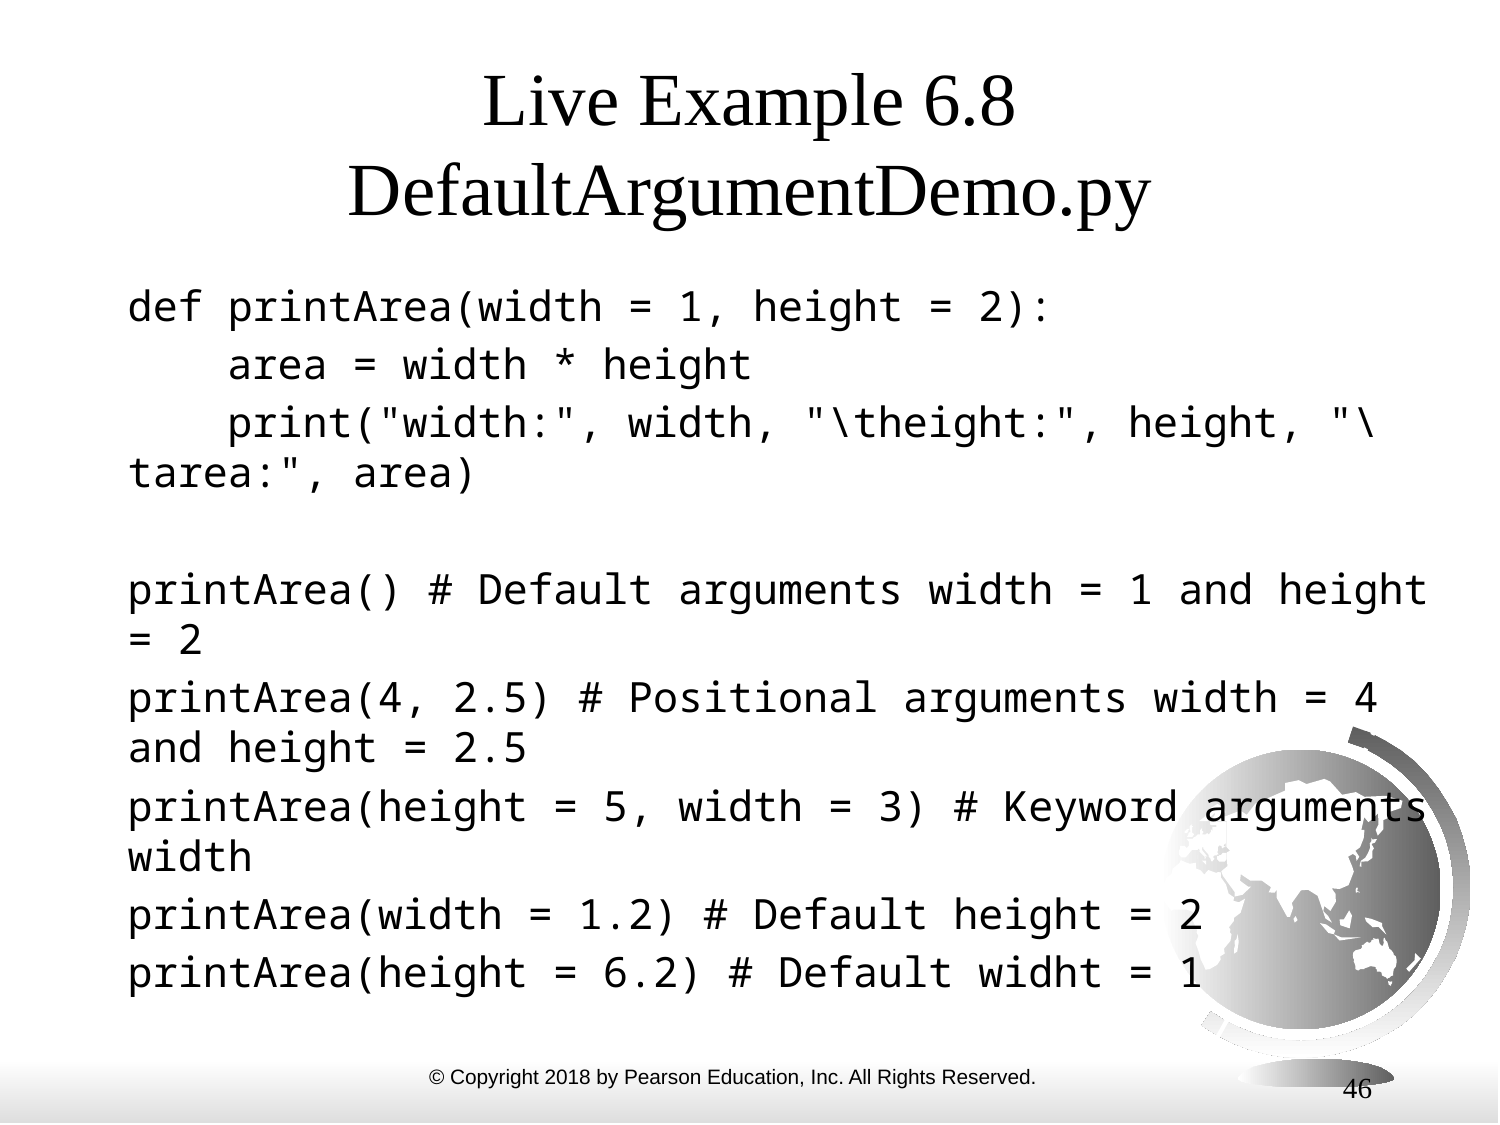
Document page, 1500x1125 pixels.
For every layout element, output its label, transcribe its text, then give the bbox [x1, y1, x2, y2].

list def printArea(width = 1, height = 2): area = width * height print("width:", width, "\theight:", height, "\tarea:", area) printArea() # Default arguments width = 1 and height = 2 printArea(4, 2.5) # Positional arguments width = 4 and height = 2.5 printArea(height = 5, width = 3) # Keyword arguments width printArea(width = 1.2) # Default height = 2 printArea(height = 6.2) # Default widht = 1 [112, 271, 1469, 947]
title Live Example 6.8 DefaultArgumentDemo.py [112, 46, 1388, 235]
slide_number 46 [1074, 1049, 1388, 1125]
